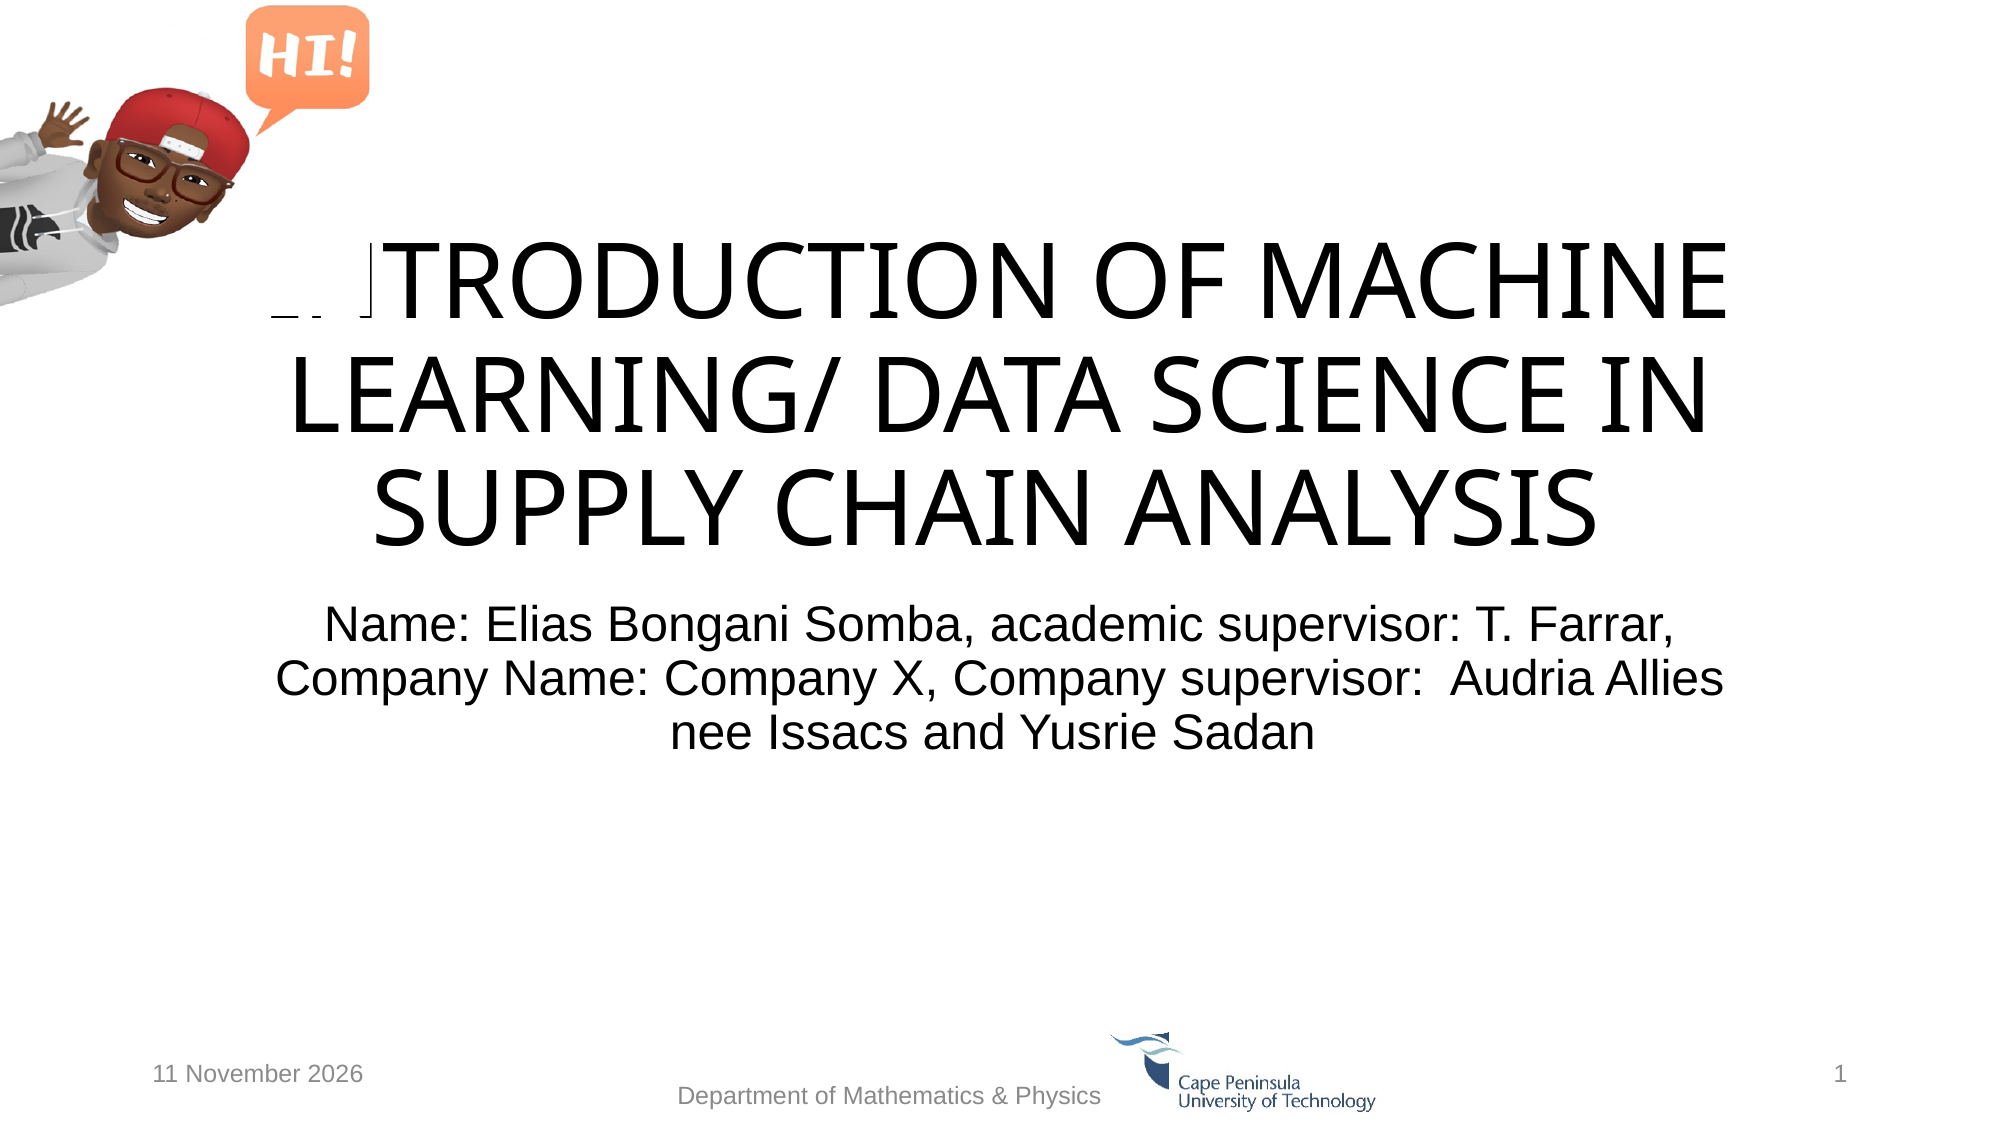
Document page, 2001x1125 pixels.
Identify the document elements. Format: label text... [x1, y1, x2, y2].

subtitle Name: Elias Bongani Somba, academic supervisor: T. Farrar, Company Name: Company X, Company supervisor: Audria Allies nee Issacs and Yusrie Sadan [249, 590, 1750, 863]
picture [0, 4, 370, 316]
picture [1110, 1032, 1432, 1113]
footer Department of Mathematics & Physics [662, 1042, 1338, 1103]
title INTRODUCTION OF MACHINE LEARNING/ DATA SCIENCE IN SUPPLY CHAIN ANALYSIS [249, 184, 1750, 576]
slide_number 1 [1412, 1042, 1863, 1103]
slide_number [137, 1042, 588, 1103]
